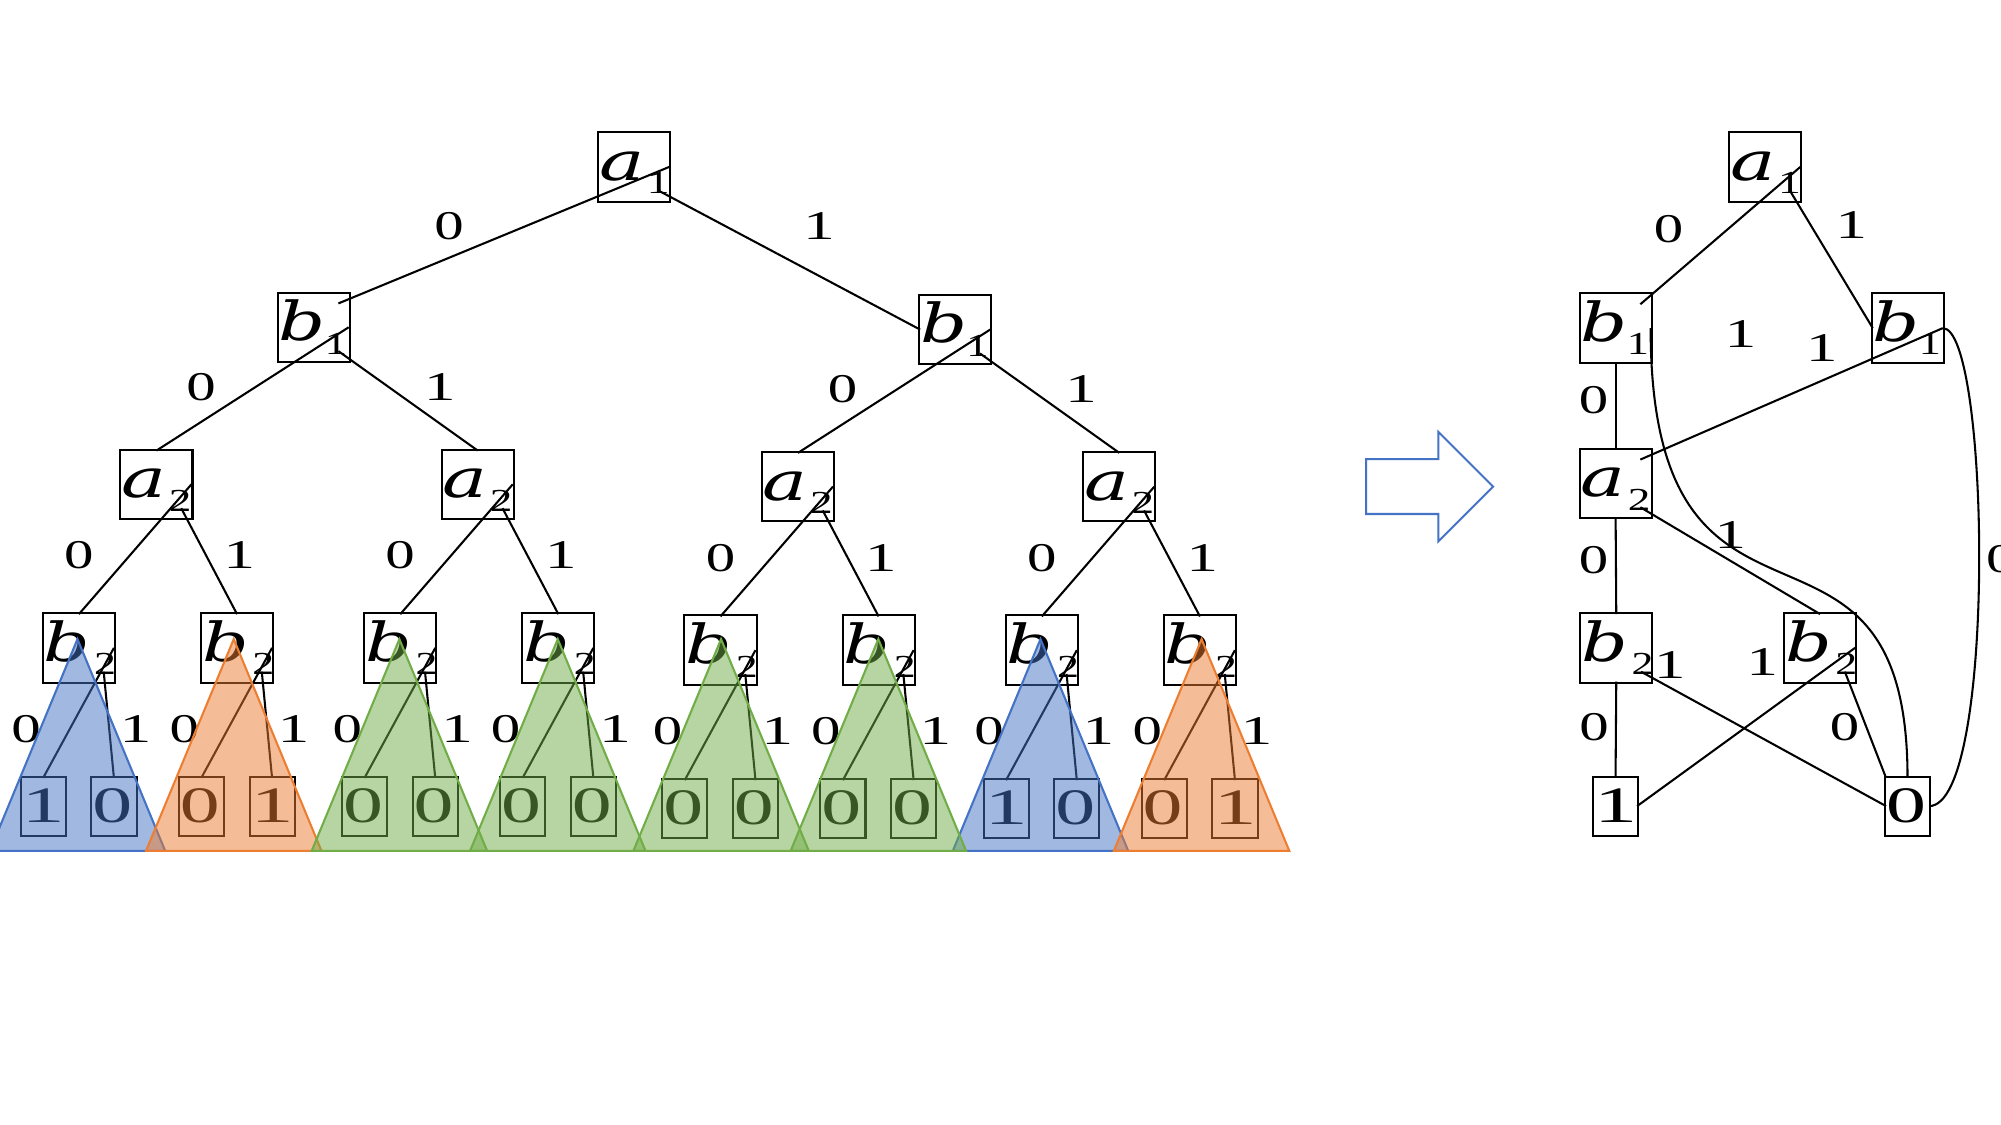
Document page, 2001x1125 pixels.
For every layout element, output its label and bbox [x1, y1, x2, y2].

text_box [502, 508, 559, 615]
text_box [78, 508, 132, 615]
text_box [1144, 510, 1200, 617]
text_box [261, 671, 273, 778]
text_box [1041, 510, 1095, 617]
text_box [658, 190, 931, 306]
text_box [745, 674, 756, 781]
text_box [144, 636, 317, 852]
text_box [424, 671, 436, 778]
text_box [522, 671, 534, 778]
text_box [1224, 674, 1235, 781]
text_box [468, 636, 639, 852]
text_box [1796, 778, 1886, 807]
text_box [1640, 351, 1650, 460]
text_box [1789, 190, 1883, 305]
text_box [789, 636, 968, 852]
text_box [156, 351, 289, 451]
text_box [903, 674, 914, 781]
text_box [1365, 429, 1495, 544]
text_box [979, 353, 1120, 453]
text_box [1929, 328, 1943, 807]
text_box [1640, 507, 1650, 615]
text_box [1164, 674, 1176, 781]
text_box [43, 671, 55, 778]
text_box [310, 636, 478, 852]
text_box [583, 671, 594, 778]
text_box [1650, 328, 1908, 778]
text_box [1066, 674, 1077, 781]
text_box [797, 353, 931, 453]
text_box [959, 636, 1121, 852]
text_box [400, 508, 453, 615]
text_box [181, 508, 237, 615]
text_box [103, 671, 114, 778]
text_box [631, 636, 800, 852]
text_box [1637, 671, 1796, 807]
text_box [364, 671, 376, 778]
text_box [0, 636, 156, 852]
text_box [720, 510, 774, 617]
text_box [1006, 674, 1018, 781]
text_box [822, 510, 879, 617]
text_box [1640, 190, 1741, 305]
text_box [842, 674, 854, 781]
text_box [684, 674, 696, 781]
text_box [1112, 636, 1291, 852]
text_box [338, 190, 610, 304]
text_box [338, 351, 478, 451]
text_box [201, 671, 213, 778]
